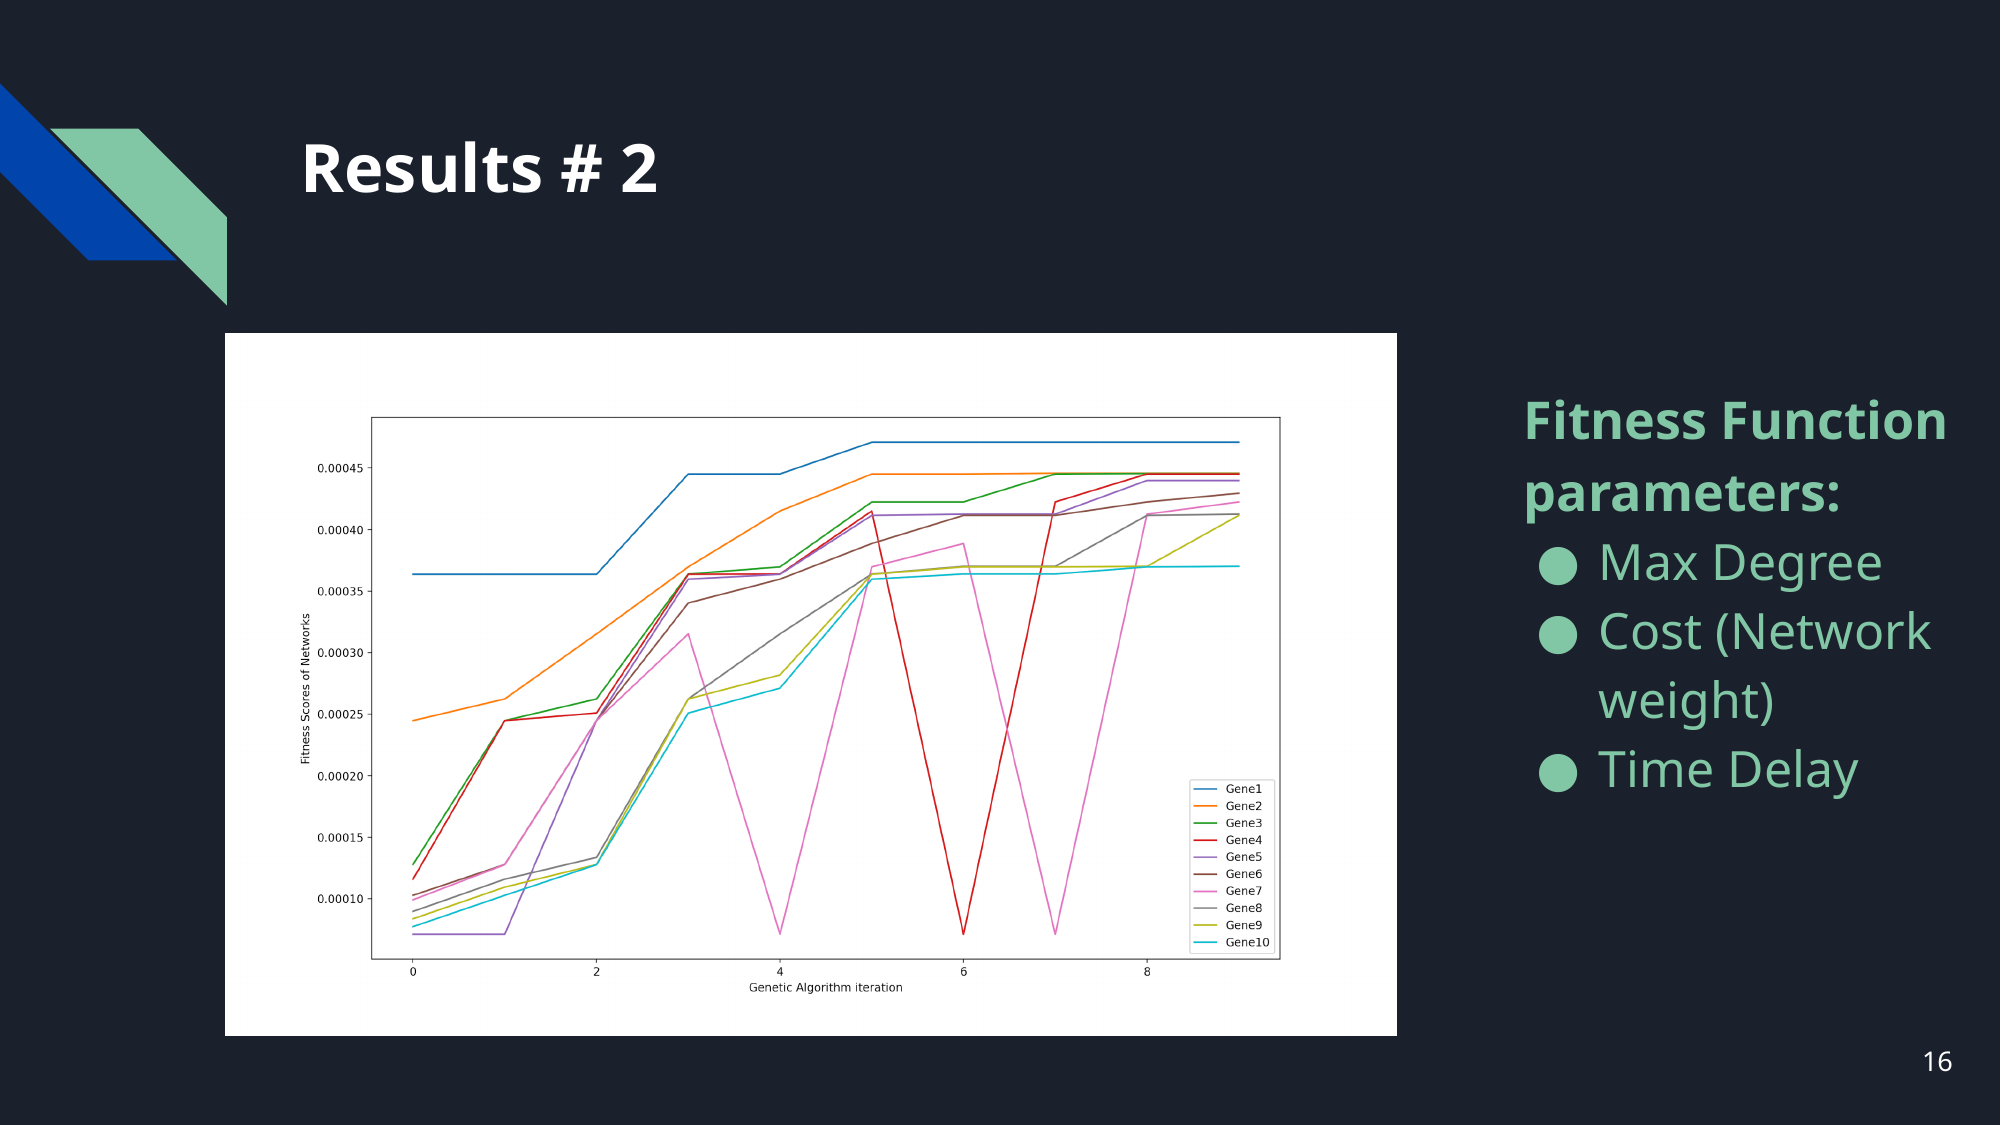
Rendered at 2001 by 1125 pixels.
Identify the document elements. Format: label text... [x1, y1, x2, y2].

slide_number ‹#› [1853, 1019, 1974, 1106]
title Results # 2 [285, 111, 1826, 283]
picture [225, 332, 1397, 1036]
text_box Fitness Function parameters: Max Degree Cost (Network weight) Time Delay [1509, 362, 1992, 1006]
